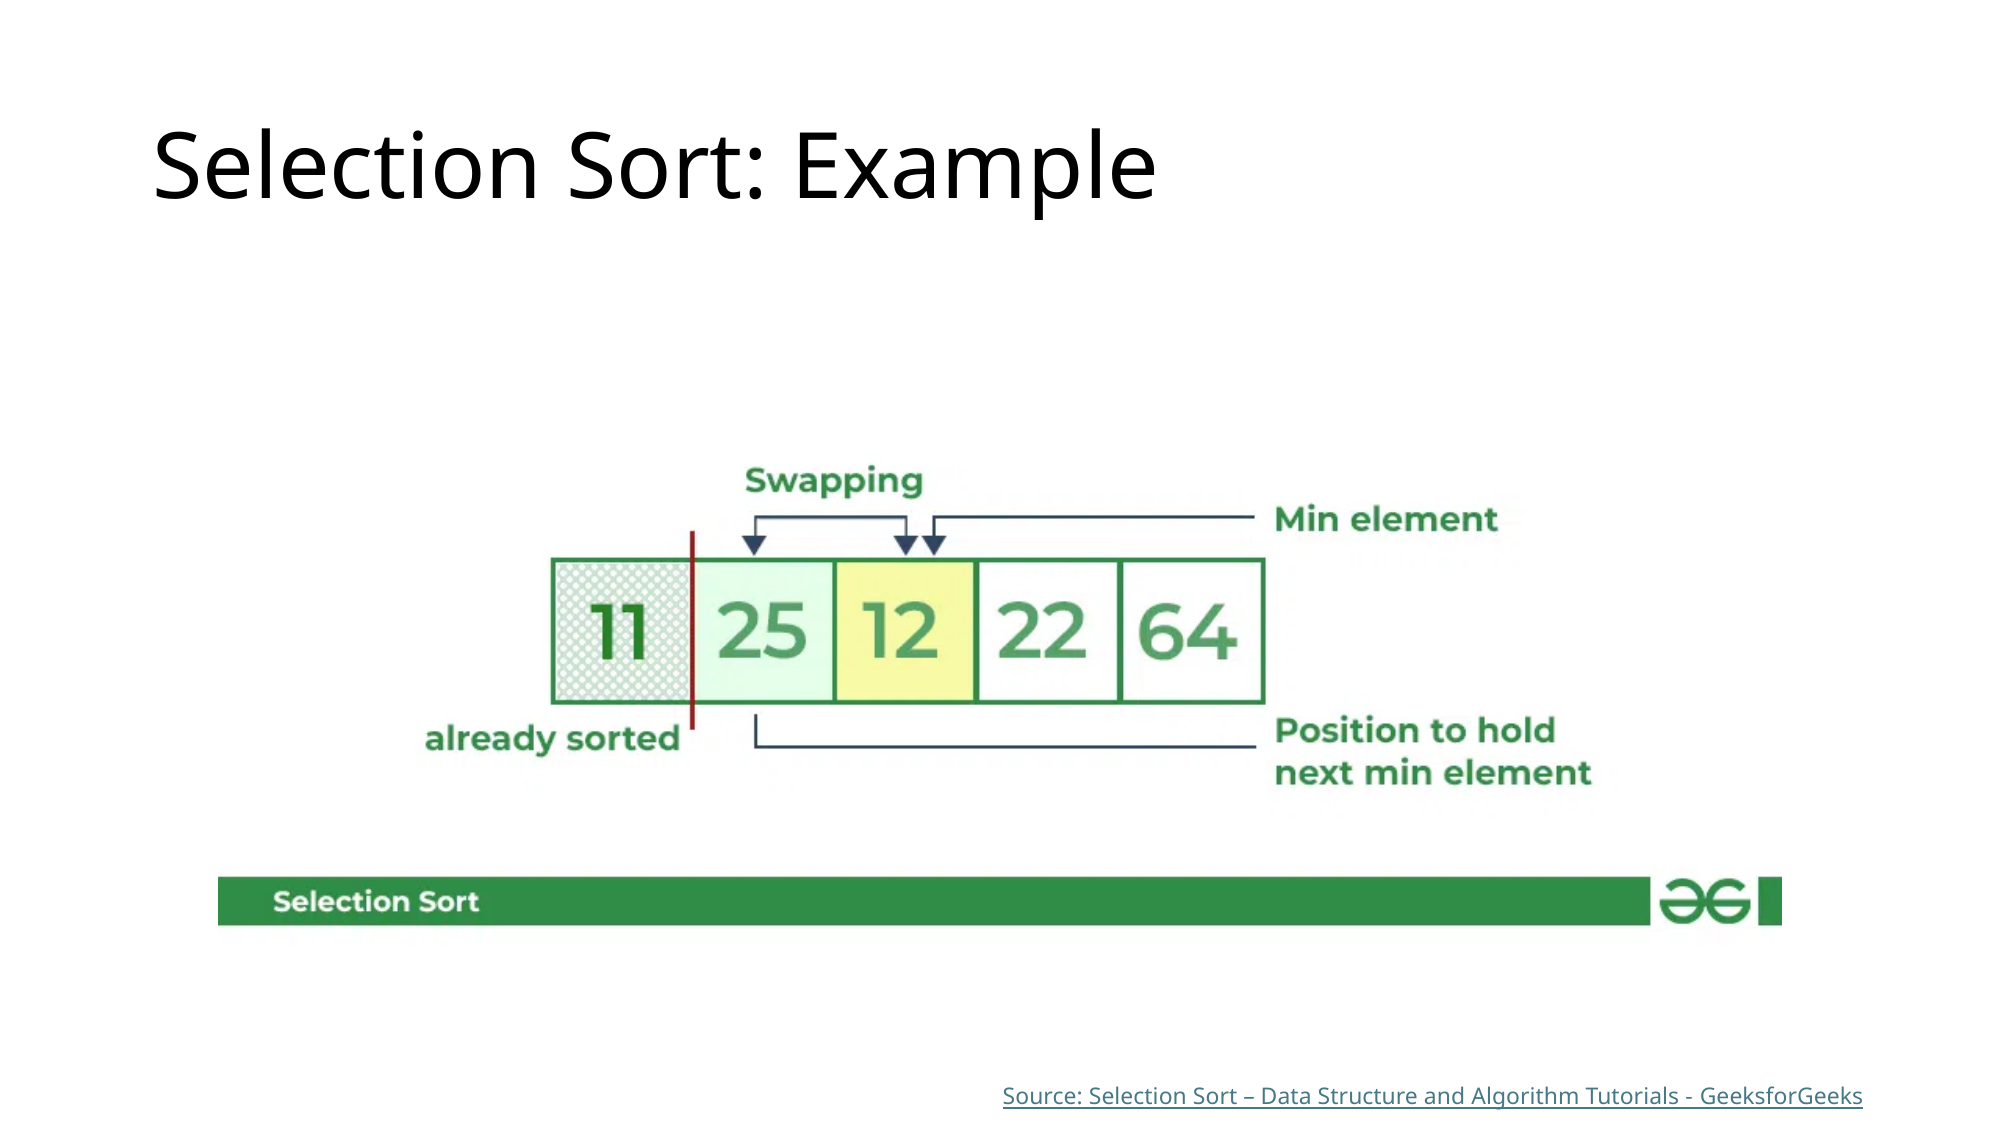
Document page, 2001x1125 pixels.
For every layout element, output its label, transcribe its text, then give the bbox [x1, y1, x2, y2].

text_box Source: Selection Sort – Data Structure and Algorithm Tutorials - GeeksforGeeks [987, 1074, 1959, 1121]
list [218, 366, 1782, 946]
title Selection Sort: Example [137, 59, 1863, 278]
